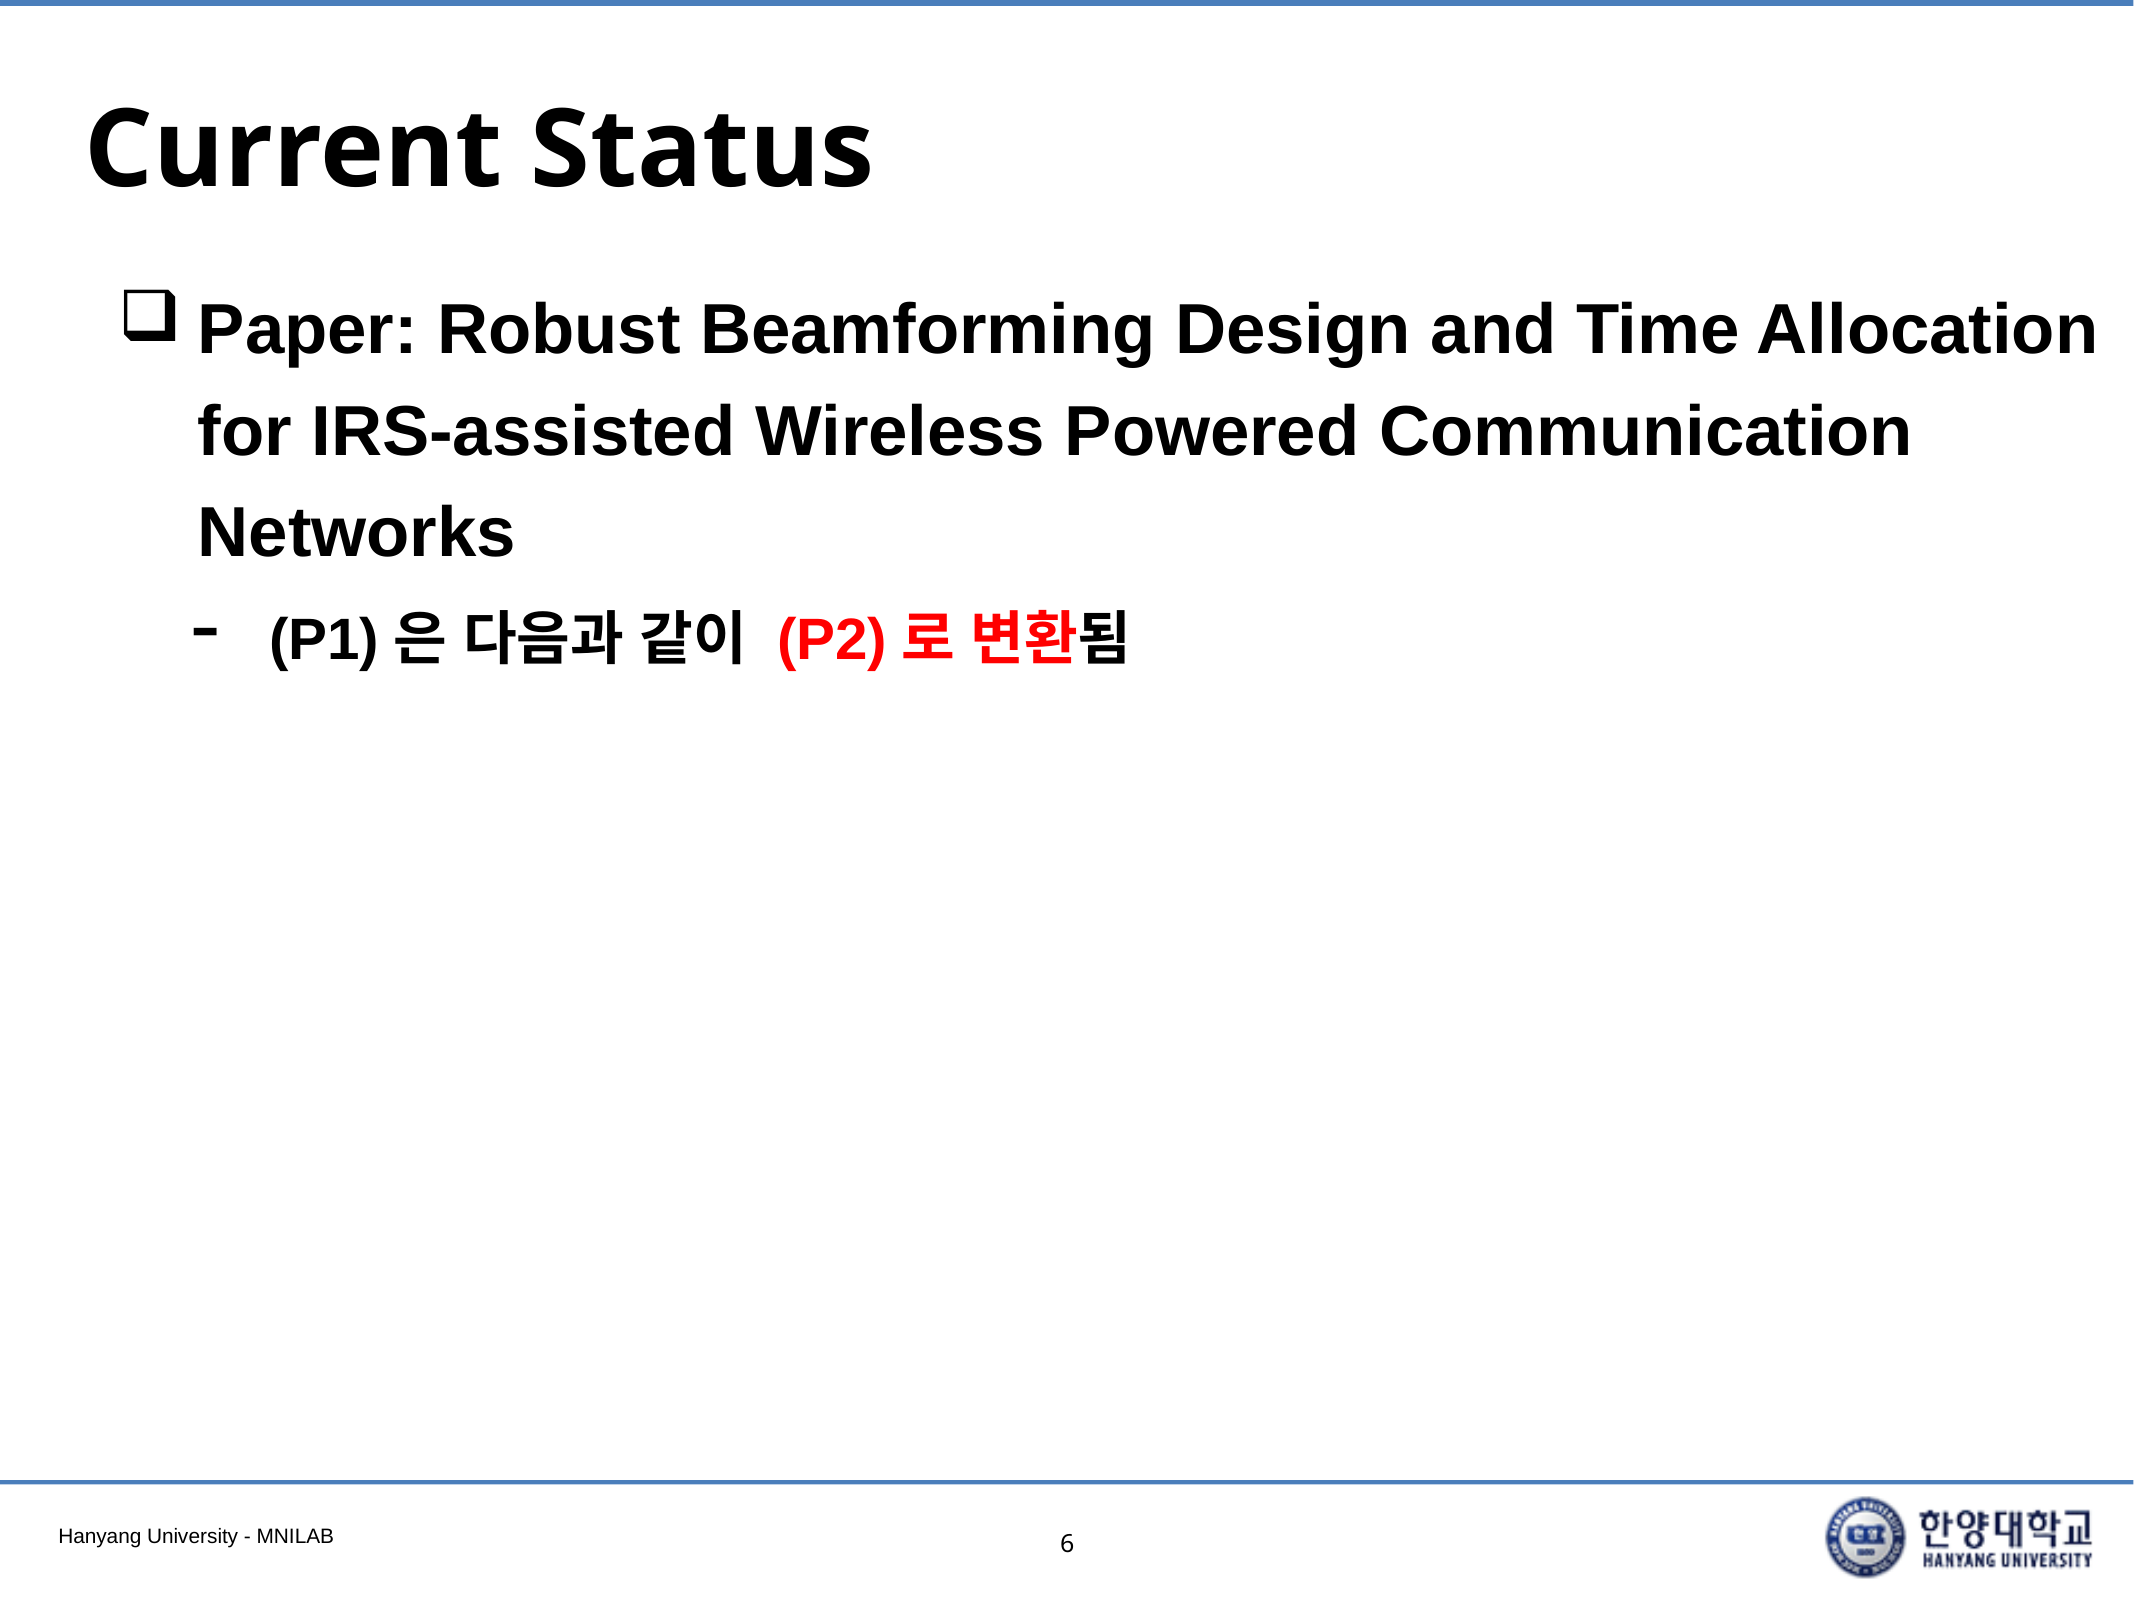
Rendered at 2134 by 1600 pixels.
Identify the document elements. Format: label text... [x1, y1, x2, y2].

title Current Status [75, 41, 2058, 245]
slide_number 6 [1037, 1518, 1098, 1567]
picture [1797, 1495, 2128, 1581]
list Paper: Robust Beamforming Design and Time Allocation for IRS-assisted Wireless Powered Communication Networks (P1)은 다음과 같이 (P2)로 변환됨 [109, 256, 2113, 721]
